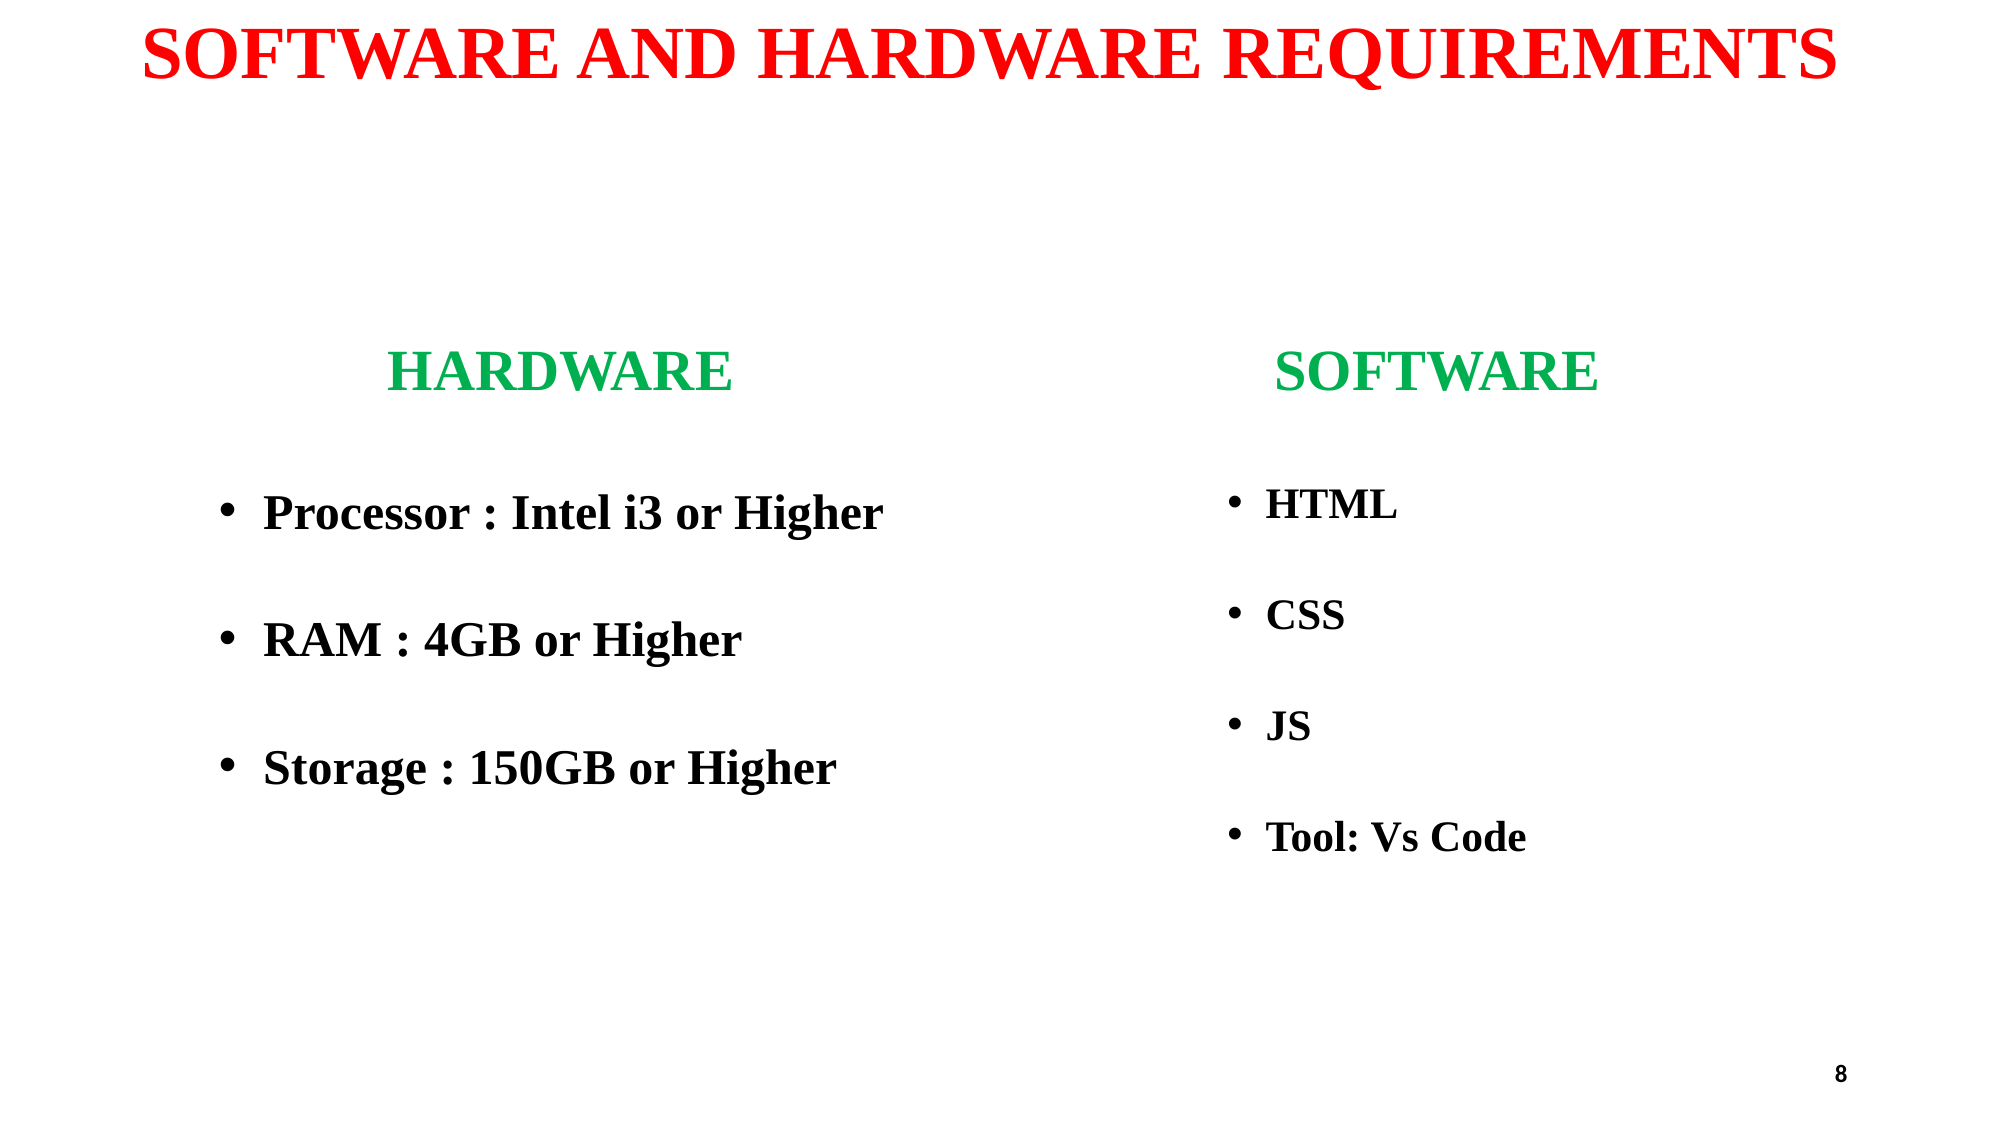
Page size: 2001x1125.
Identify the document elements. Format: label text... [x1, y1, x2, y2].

list Processor : Intel i3 or Higher RAM : 4GB or Higher Storage : 150GB or Higher [203, 441, 1038, 822]
title SOFTWARE AND HARDWARE REQUIREMENTS [0, 9, 2000, 99]
slide_number 8 [1412, 1042, 1863, 1103]
list SOFTWARE [1012, 275, 1863, 411]
list HTML CSS JS Tool: Vs Code [1212, 441, 1892, 872]
list HARDWARE [137, 275, 984, 411]
